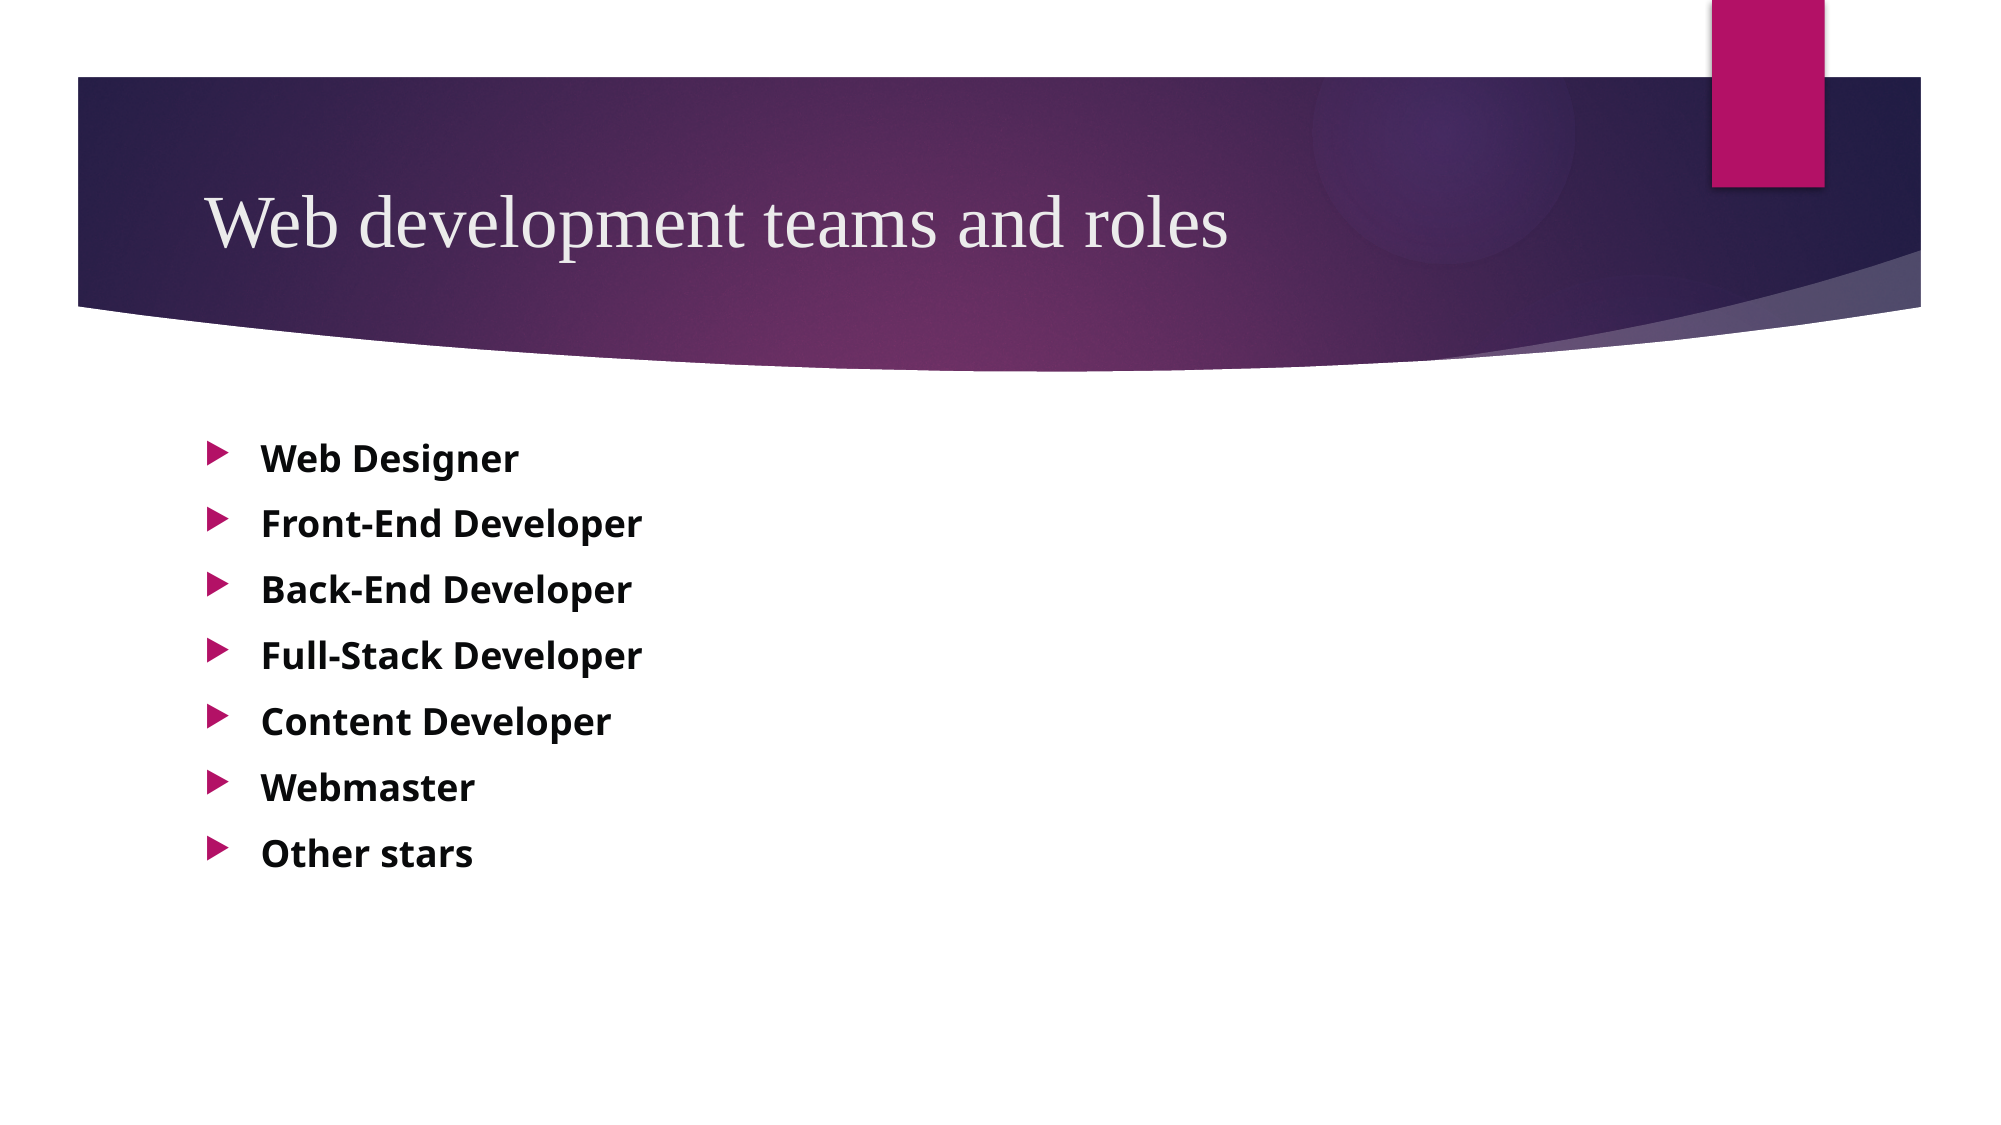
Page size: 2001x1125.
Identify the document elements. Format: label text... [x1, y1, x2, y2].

title Web development teams and roles [189, 159, 1627, 276]
list Web Designer Front-End Developer Back-End Developer Full-Stack Developer Content Developer Webmaster Other stars [189, 427, 1638, 988]
